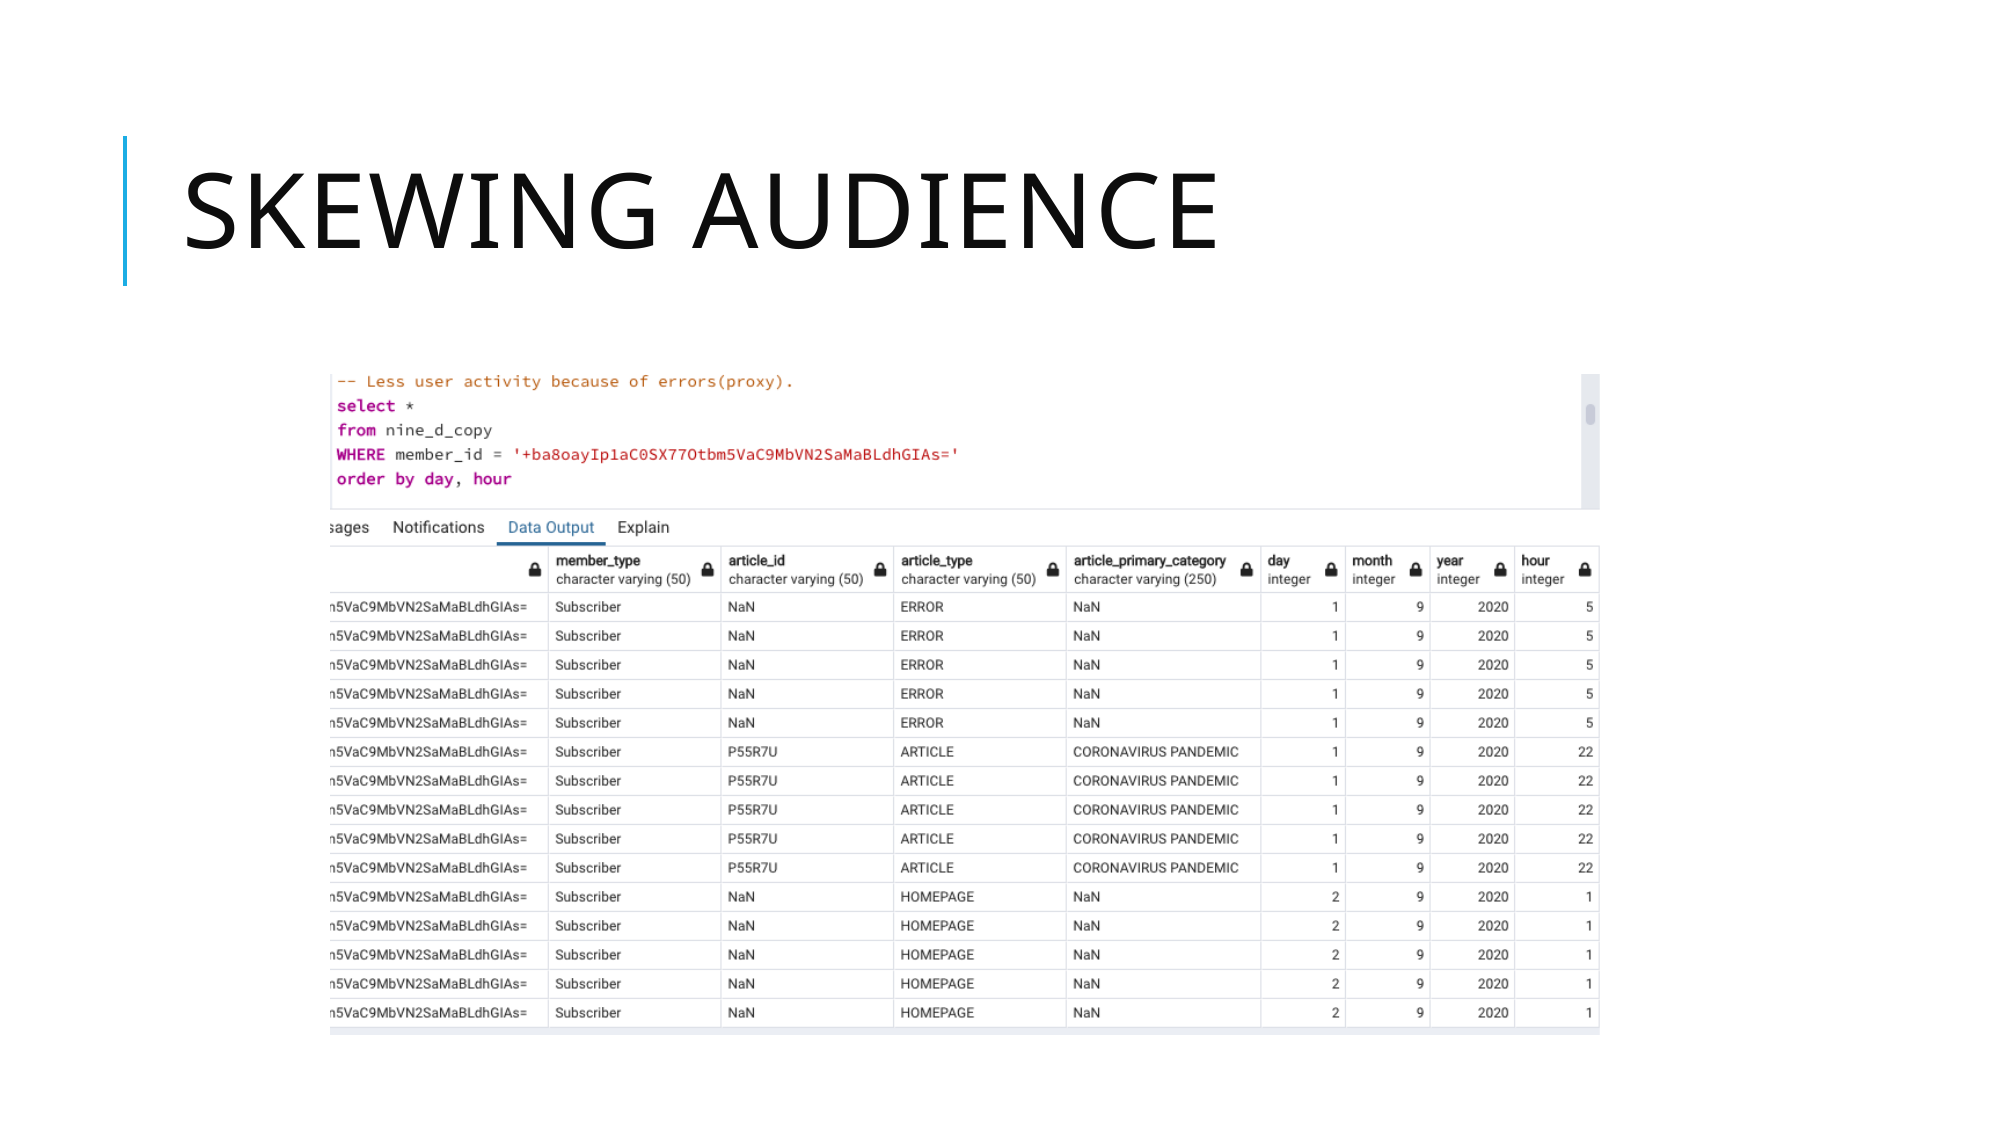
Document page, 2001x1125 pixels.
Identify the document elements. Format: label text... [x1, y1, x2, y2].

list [329, 374, 1601, 1036]
title Skewing audience [168, 96, 1763, 342]
